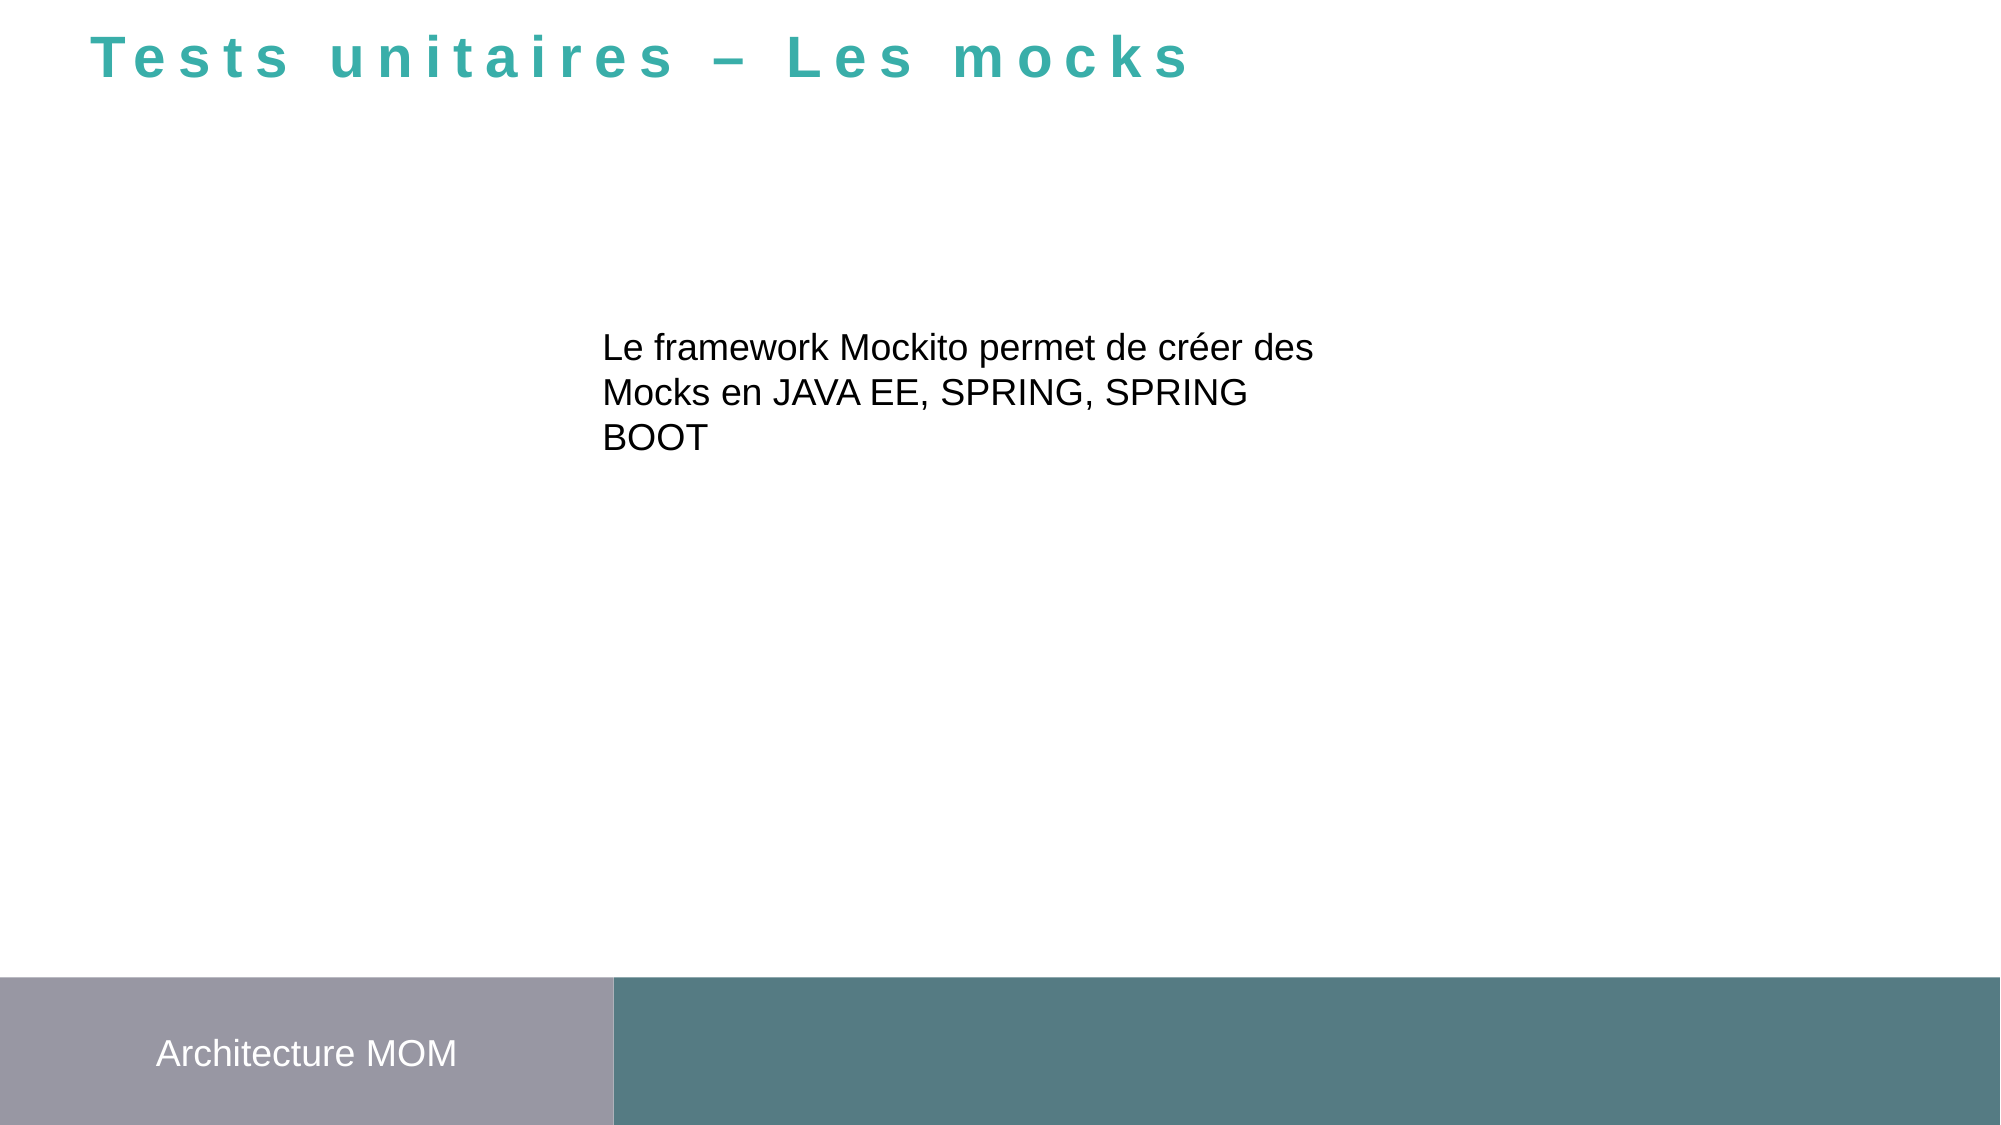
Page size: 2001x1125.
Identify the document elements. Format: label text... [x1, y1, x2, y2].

text_box Tests unitaires – Les mocks [90, 37, 1263, 90]
text_box [612, 975, 2000, 1125]
text_box Architecture MOM [0, 975, 612, 1125]
text_box Le framework Mockito permet de créer des Mocks en JAVA EE, SPRING, SPRING BOOT [587, 315, 1338, 466]
